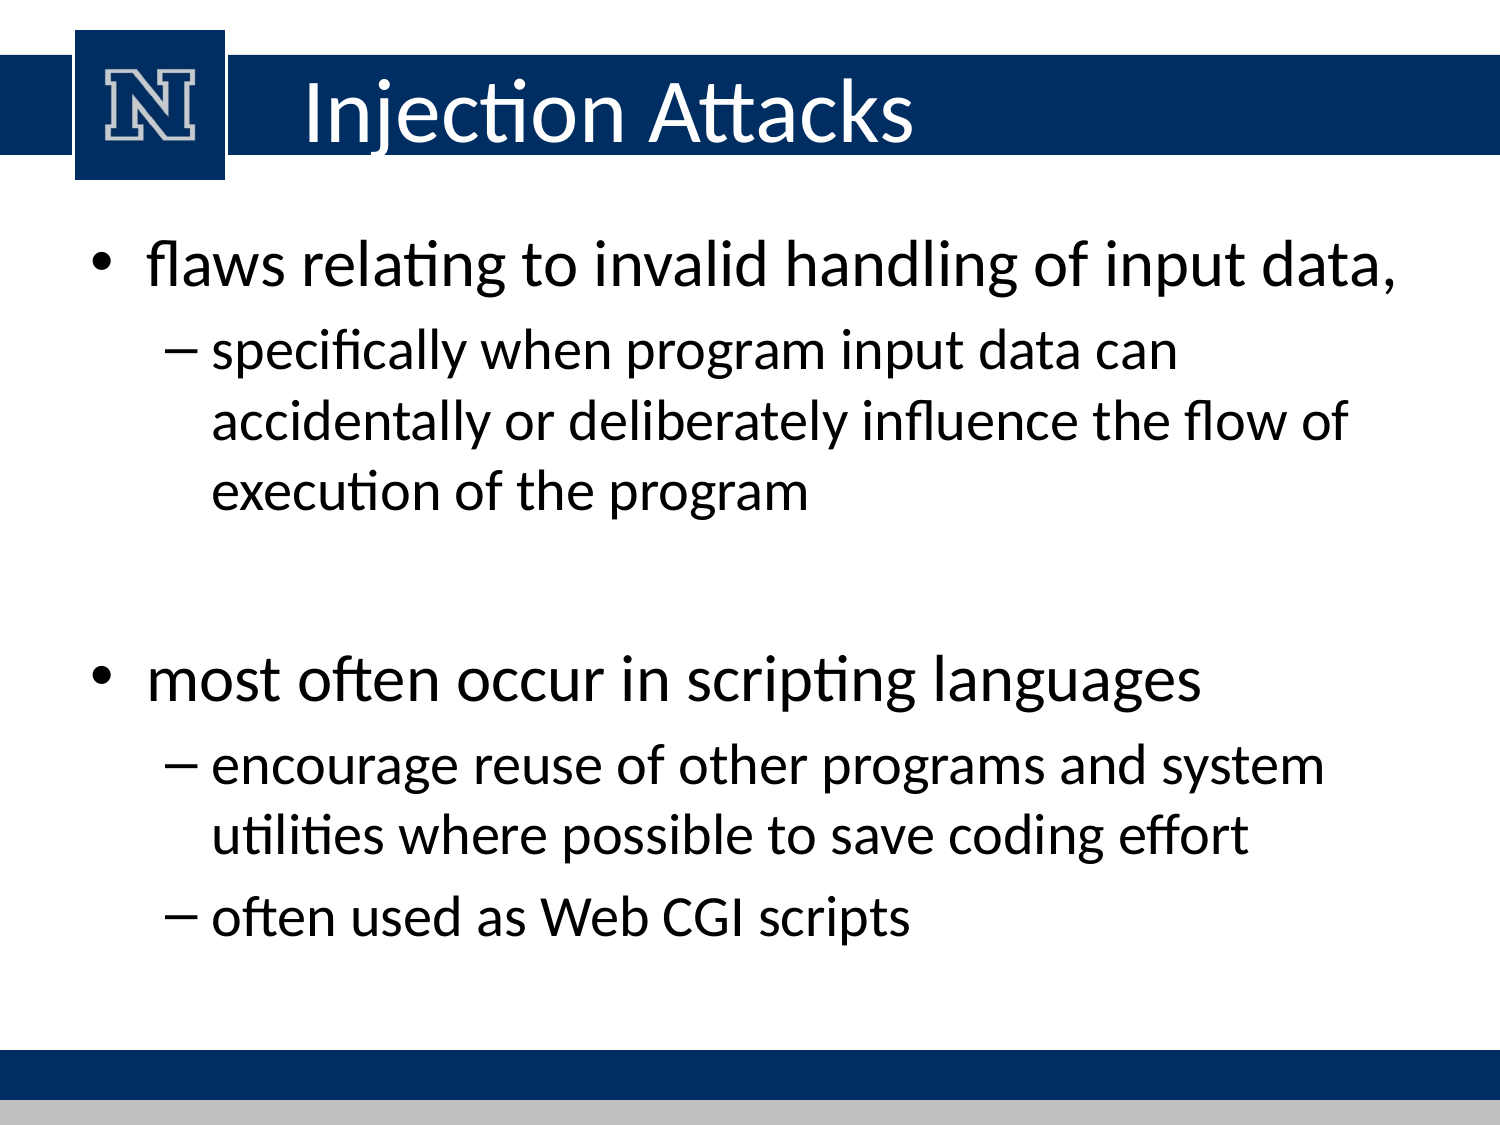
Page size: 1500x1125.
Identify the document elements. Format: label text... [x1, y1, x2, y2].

picture [75, 30, 225, 180]
title Injection Attacks [287, 12, 1475, 200]
list flaws relating to invalid handling of input data, specifically when program input data can accidentally or deliberately influence the flow of execution of the program most often occur in scripting languages encourage reuse of other programs and system utilities where possible to save coding effort often used as Web CGI scripts [75, 212, 1425, 1005]
text_box [337, 637, 1238, 1084]
